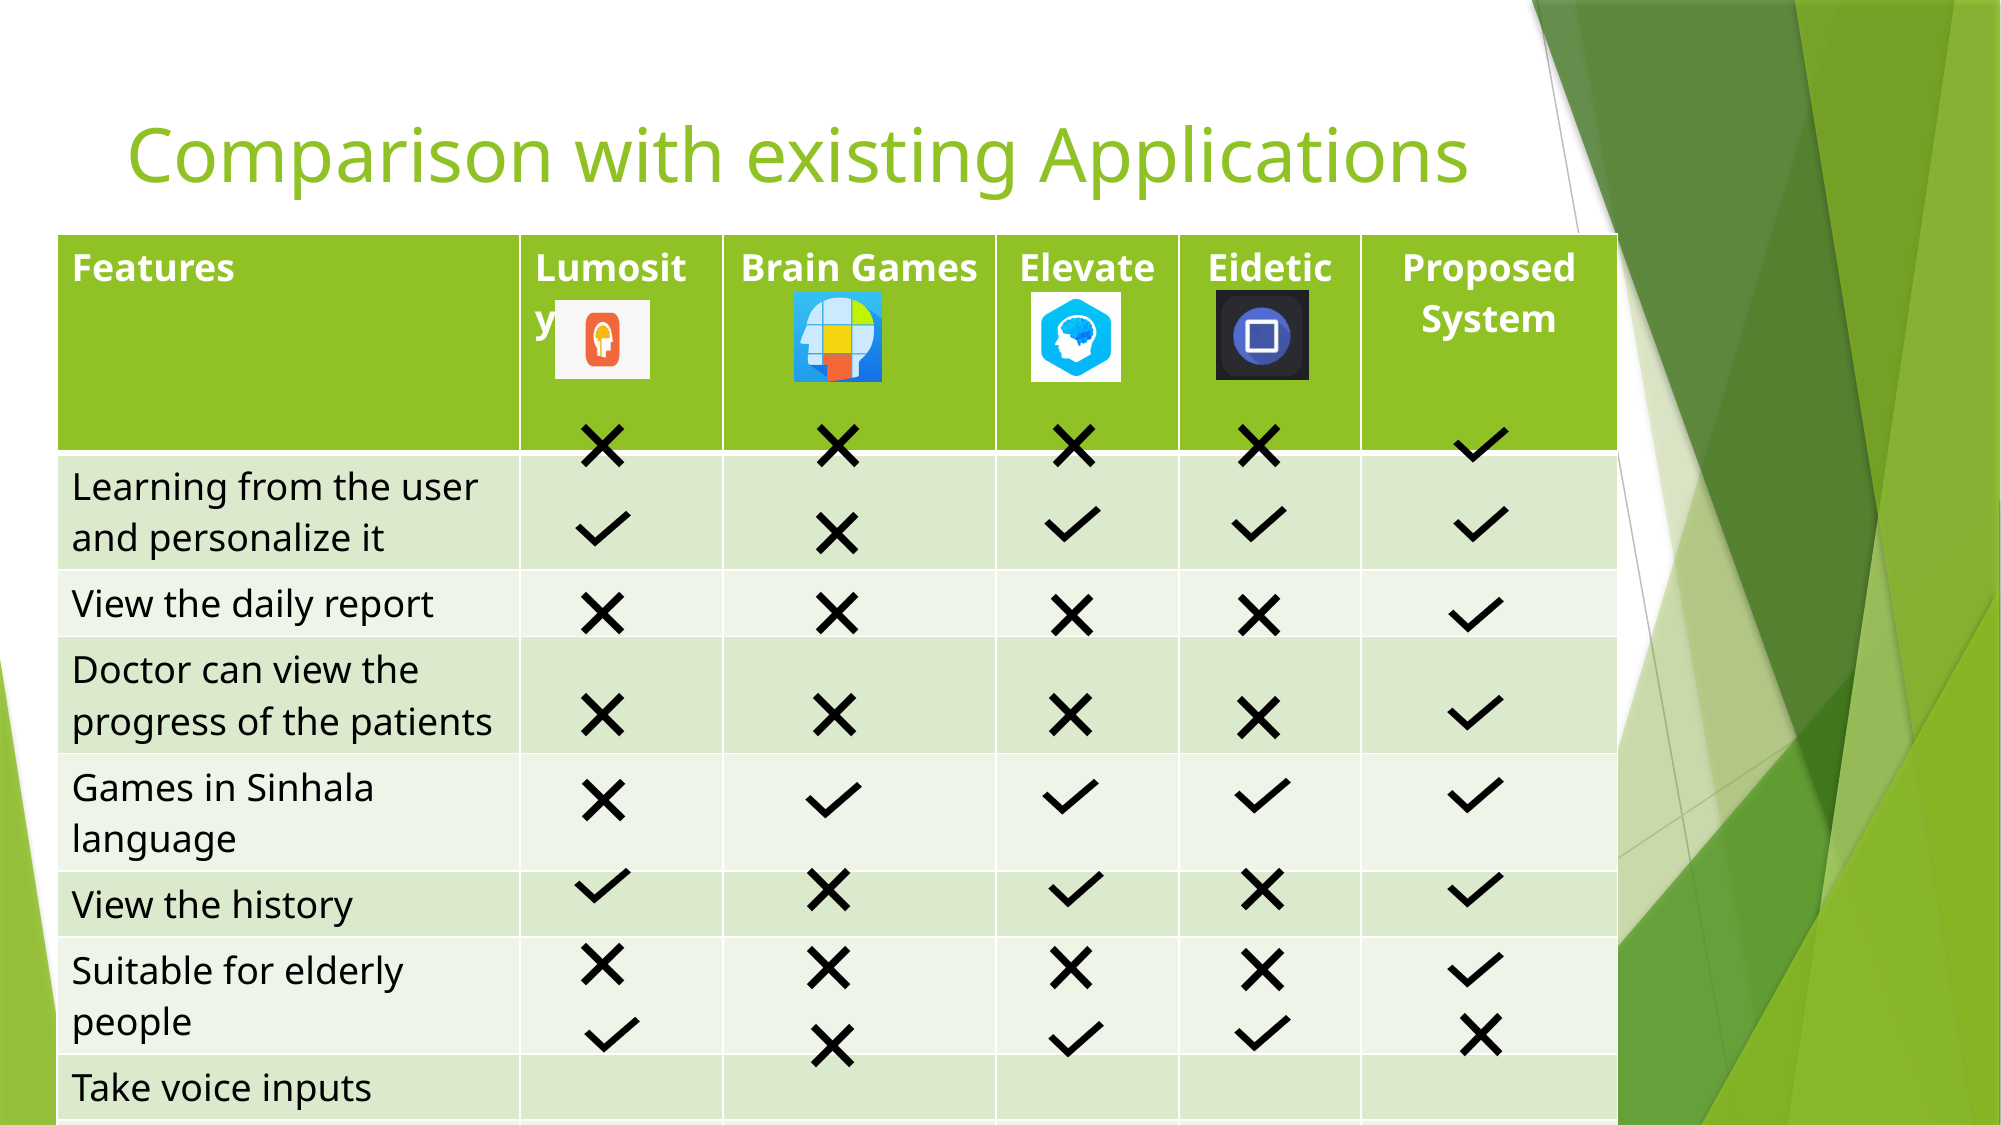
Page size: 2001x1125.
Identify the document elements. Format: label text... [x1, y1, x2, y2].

picture [1046, 1012, 1106, 1066]
picture [805, 685, 864, 744]
picture [1233, 940, 1292, 999]
table_cell [521, 1055, 722, 1119]
table_cell [997, 1055, 1178, 1119]
picture [1030, 291, 1121, 382]
picture [573, 416, 632, 475]
table_header Lumosity [521, 235, 722, 450]
table_cell [997, 938, 1178, 1053]
picture [799, 938, 858, 997]
picture [1233, 1006, 1292, 1060]
table_cell [1362, 872, 1617, 936]
table_header Elevate [997, 235, 1178, 450]
table_cell [1180, 754, 1360, 870]
picture [1446, 685, 1506, 740]
table_cell [521, 1121, 722, 1125]
picture [573, 501, 633, 556]
picture [1229, 416, 1289, 475]
table_cell [521, 637, 722, 753]
table_cell Doctor can view the progress of the patients [58, 637, 519, 753]
picture [573, 685, 632, 744]
picture [1233, 859, 1292, 919]
picture [1446, 863, 1505, 917]
picture [573, 934, 632, 994]
table_cell [997, 1121, 1178, 1125]
table_cell [1180, 938, 1360, 1053]
picture [574, 770, 633, 830]
picture [804, 773, 864, 827]
table_cell [997, 637, 1178, 753]
picture [1446, 587, 1506, 641]
table_cell [1362, 938, 1617, 1053]
picture [799, 860, 858, 919]
table_cell Games in Sinhala language [58, 754, 519, 870]
table_cell [724, 571, 995, 636]
table_cell [997, 571, 1178, 636]
picture [1044, 416, 1104, 475]
picture [1042, 585, 1102, 645]
table_header Proposed System [1362, 235, 1617, 450]
table_cell [1362, 571, 1617, 636]
picture [1233, 768, 1292, 823]
table_cell [521, 571, 722, 636]
table_cell [1362, 456, 1617, 569]
table_cell [997, 754, 1178, 870]
picture [573, 858, 632, 913]
table_cell [1362, 754, 1617, 870]
table_cell [997, 456, 1178, 569]
table_cell [1180, 637, 1360, 753]
table_cell Based on many functionalities [58, 1121, 519, 1125]
table_cell [724, 1055, 995, 1119]
table_cell [1180, 456, 1360, 569]
table_cell [724, 754, 995, 870]
picture [573, 583, 632, 643]
table_header Brain Games [724, 235, 995, 450]
picture [1040, 769, 1100, 824]
table_cell Learning from the user and personalize it [58, 456, 519, 569]
table_cell [724, 637, 995, 753]
picture [554, 300, 651, 380]
picture [1451, 1005, 1511, 1064]
table_cell [997, 872, 1178, 936]
table_cell [521, 754, 722, 870]
table_cell Take voice inputs [58, 1055, 519, 1119]
picture [1041, 938, 1101, 997]
picture [582, 1007, 642, 1062]
table_header Features [58, 235, 519, 450]
table_cell View the history [58, 872, 519, 936]
picture [1040, 685, 1100, 745]
table_cell [521, 872, 722, 936]
table_cell [724, 1121, 995, 1125]
picture [1046, 862, 1106, 916]
table_cell [521, 938, 722, 1053]
table_cell [1362, 1121, 1617, 1125]
table_cell [1180, 571, 1360, 636]
picture [1229, 585, 1289, 645]
table_cell [724, 456, 995, 569]
title Comparison with existing Applications [111, 99, 1522, 233]
picture [1229, 497, 1289, 551]
table_cell View the daily report [58, 571, 519, 636]
picture [1446, 768, 1505, 822]
picture [1215, 290, 1310, 381]
picture [1451, 497, 1511, 551]
picture [807, 583, 867, 643]
picture [807, 503, 867, 563]
table_cell [521, 456, 722, 569]
table_cell [1180, 1055, 1360, 1119]
picture [1043, 497, 1102, 551]
picture [808, 416, 868, 475]
table_cell [1362, 1055, 1617, 1119]
picture [1446, 942, 1505, 996]
picture [803, 1016, 862, 1075]
table_cell [724, 938, 995, 1053]
picture [793, 291, 882, 383]
table_cell [1180, 1121, 1360, 1125]
picture [1229, 688, 1288, 747]
table_cell [1362, 637, 1617, 753]
table_cell Suitable for elderly people [58, 938, 519, 1053]
picture [1451, 417, 1511, 472]
table_cell [1180, 872, 1360, 936]
table_cell [724, 872, 995, 936]
table_header Eidetic [1180, 235, 1360, 450]
